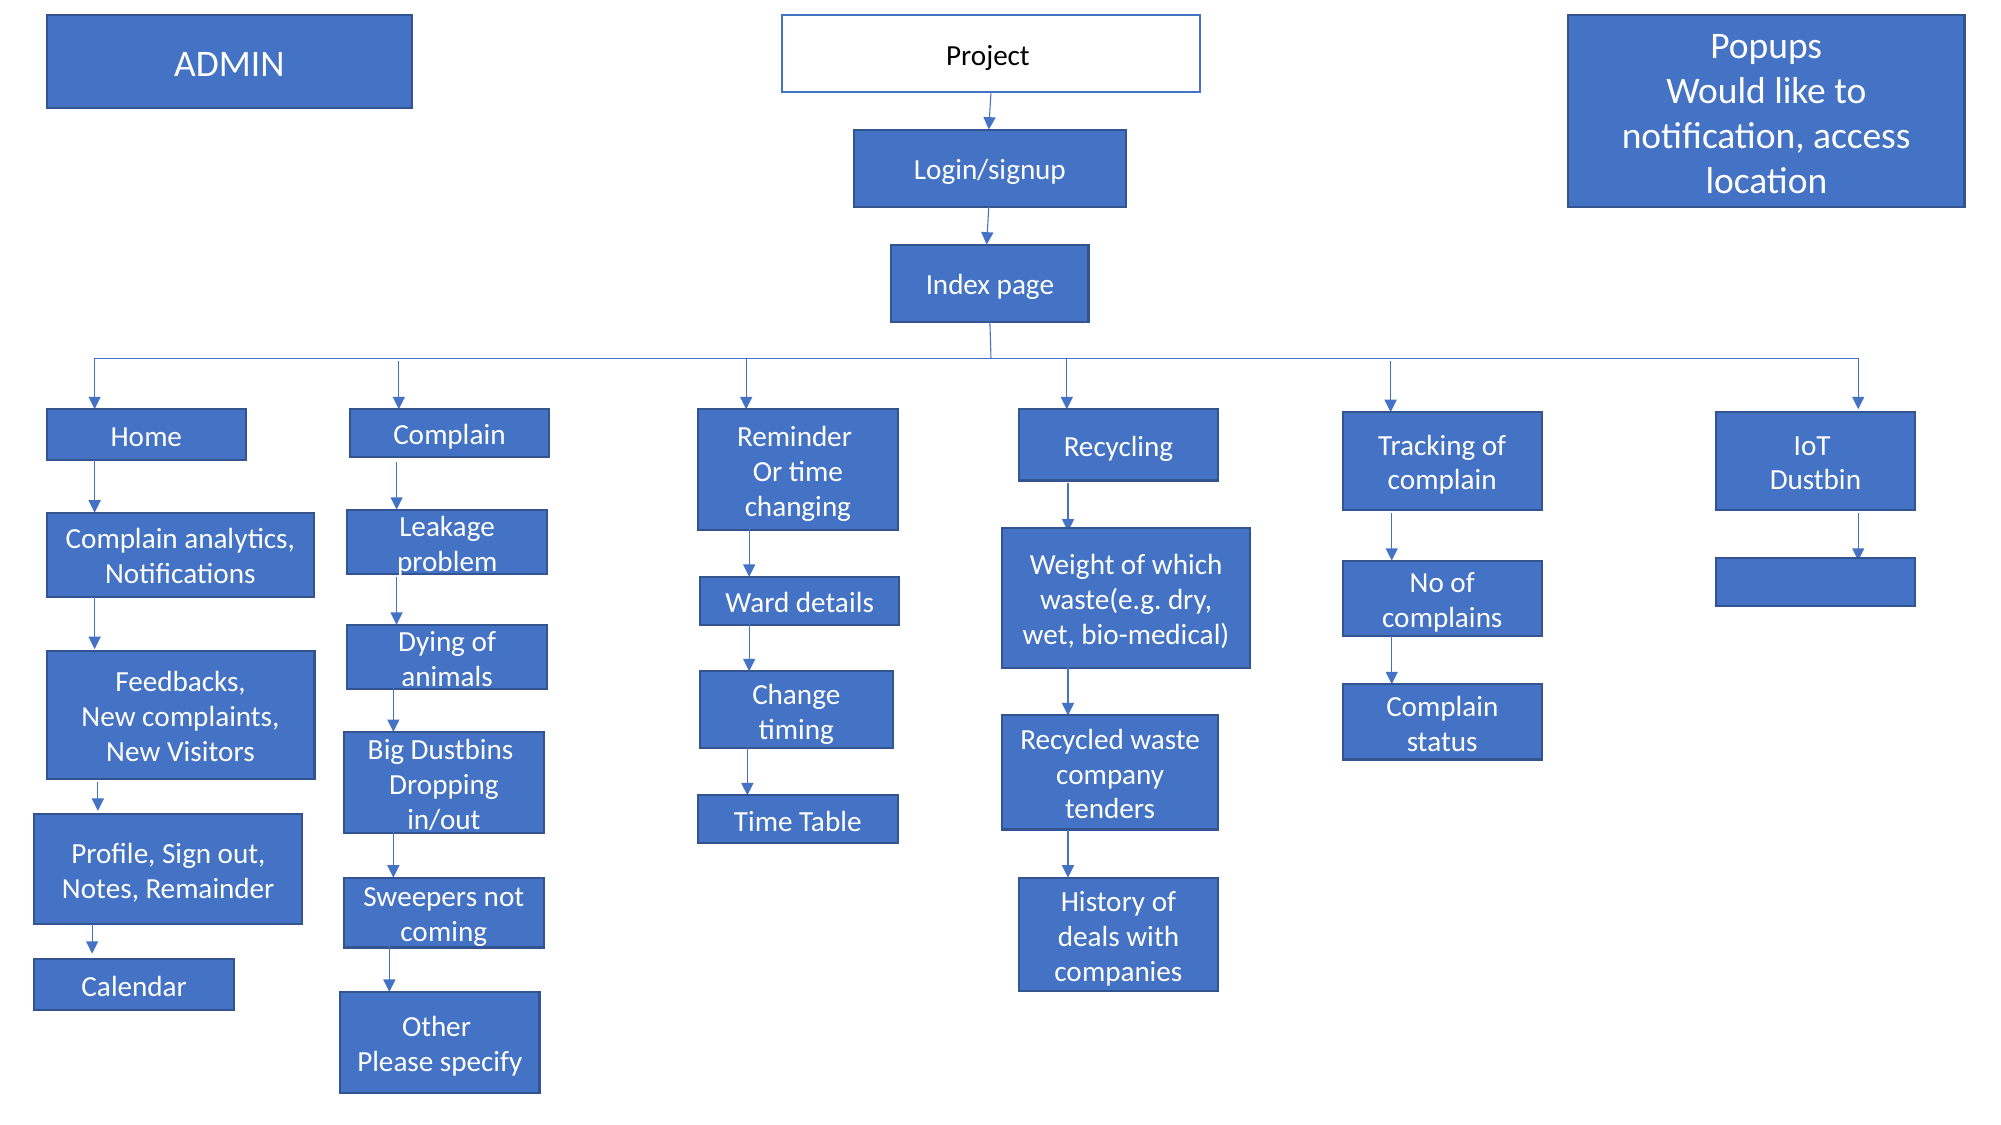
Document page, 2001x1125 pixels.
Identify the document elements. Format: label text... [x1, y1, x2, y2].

text_box Big Dustbins Dropping in/out [343, 731, 545, 834]
text_box IoT Dustbin [1715, 411, 1916, 511]
text_box Complain analytics, Notifications [46, 512, 315, 598]
text_box Reminder Or time changing [697, 408, 899, 531]
text_box Tracking of complain [1342, 411, 1543, 511]
text_box Recycled waste company tenders [1001, 714, 1219, 831]
text_box No of complains [1342, 560, 1543, 637]
text_box Index page [890, 244, 1090, 323]
text_box Other Please specify [339, 991, 541, 1094]
text_box Complain status [1342, 683, 1543, 761]
text_box Feedbacks, New complaints, New Visitors [46, 650, 316, 780]
text_box Login/signup [853, 129, 1127, 208]
text_box Project [781, 14, 1201, 93]
text_box Home [46, 408, 247, 461]
text_box Calendar [33, 958, 235, 1011]
text_box Time Table [697, 794, 899, 844]
text_box Leakage problem [346, 509, 548, 575]
text_box Complain [349, 408, 550, 458]
text_box Profile, Sign out, Notes, Remainder [33, 813, 303, 925]
text_box Change timing [699, 670, 894, 749]
text_box Dying of animals [346, 624, 548, 690]
text_box Popups Would like to notification, access location [1567, 14, 1966, 208]
text_box Weight of which waste(e.g. dry, wet, bio-medical) [1001, 527, 1251, 669]
text_box Ward details [699, 576, 900, 626]
text_box Recycling [1018, 408, 1219, 482]
text_box ADMIN [46, 14, 413, 109]
text_box Sweepers not coming [343, 877, 545, 949]
text_box History of deals with companies [1018, 877, 1219, 992]
text_box [1715, 557, 1916, 607]
